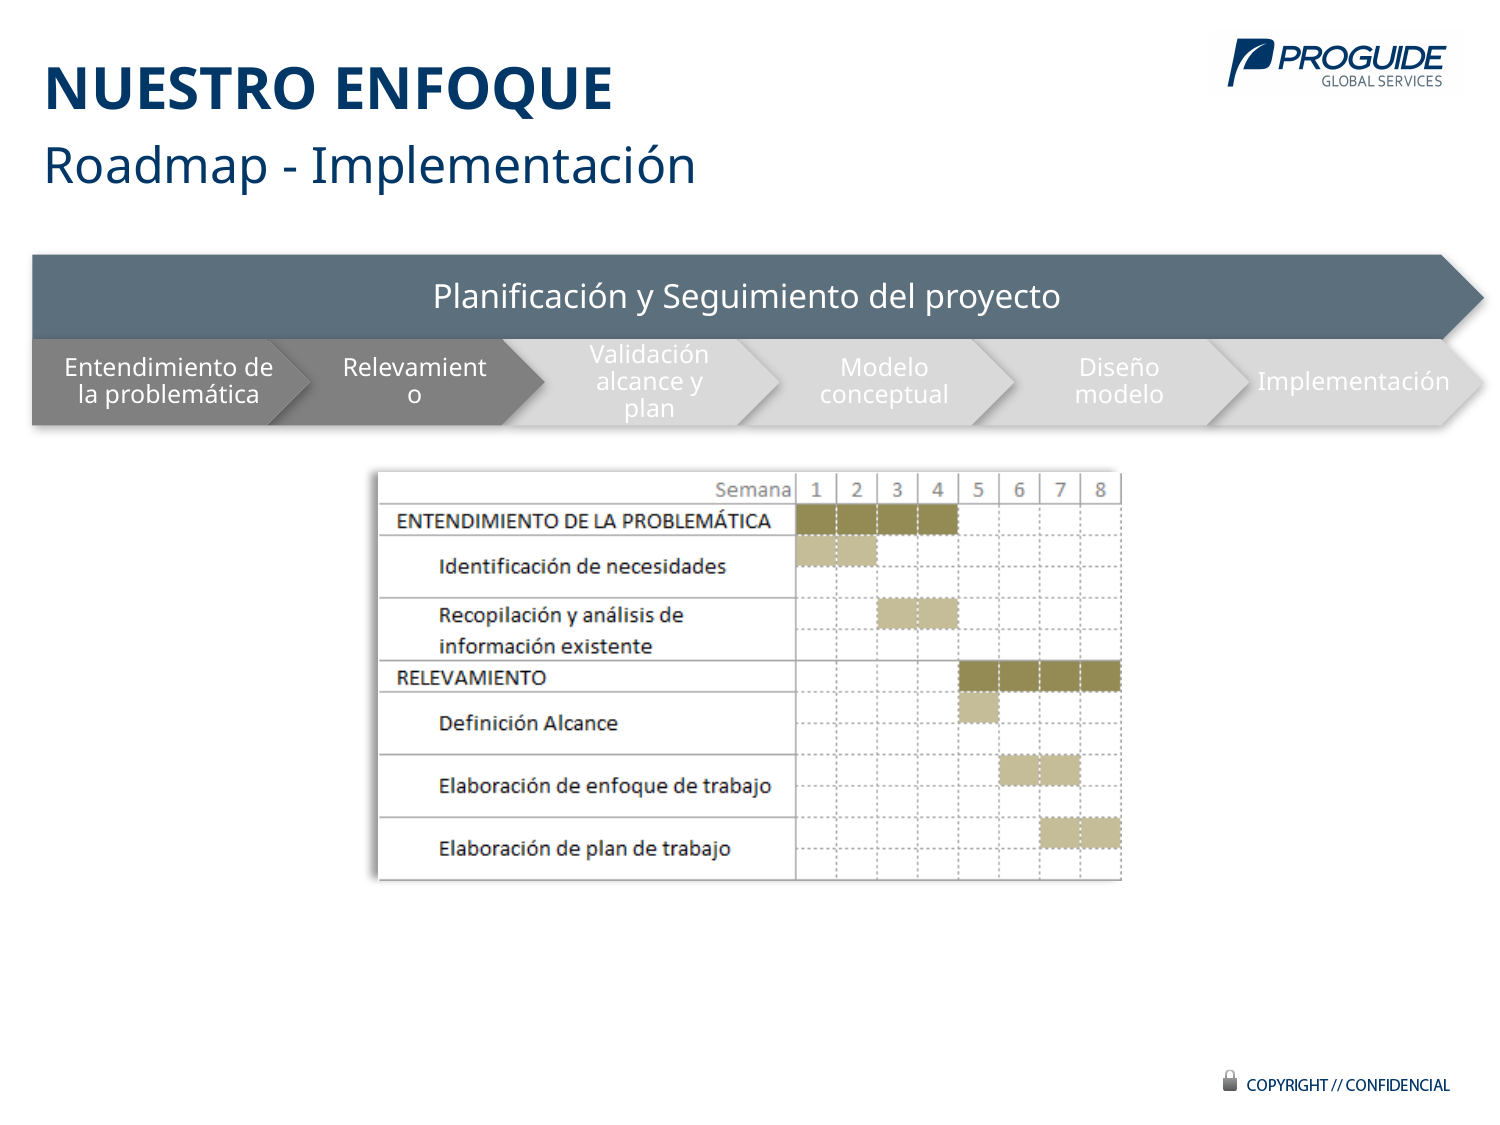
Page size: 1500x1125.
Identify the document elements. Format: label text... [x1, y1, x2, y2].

text_box Validación alcance y plan [510, 339, 780, 426]
text_box Diseño modelo [980, 339, 1250, 426]
picture [377, 472, 1123, 881]
picture [1219, 1069, 1450, 1096]
text_box Implementación [1215, 339, 1485, 426]
text_box Entendimiento de la problemática [32, 339, 310, 426]
text_box Relevamiento [275, 339, 545, 426]
text_box Modelo conceptual [745, 339, 1015, 426]
list NUESTRO ENFOQUE [29, 57, 1212, 126]
text_box Roadmap - Implementación [29, 126, 1386, 202]
text_box Planificación y Seguimiento del proyecto [32, 254, 1485, 339]
picture [1209, 29, 1465, 96]
